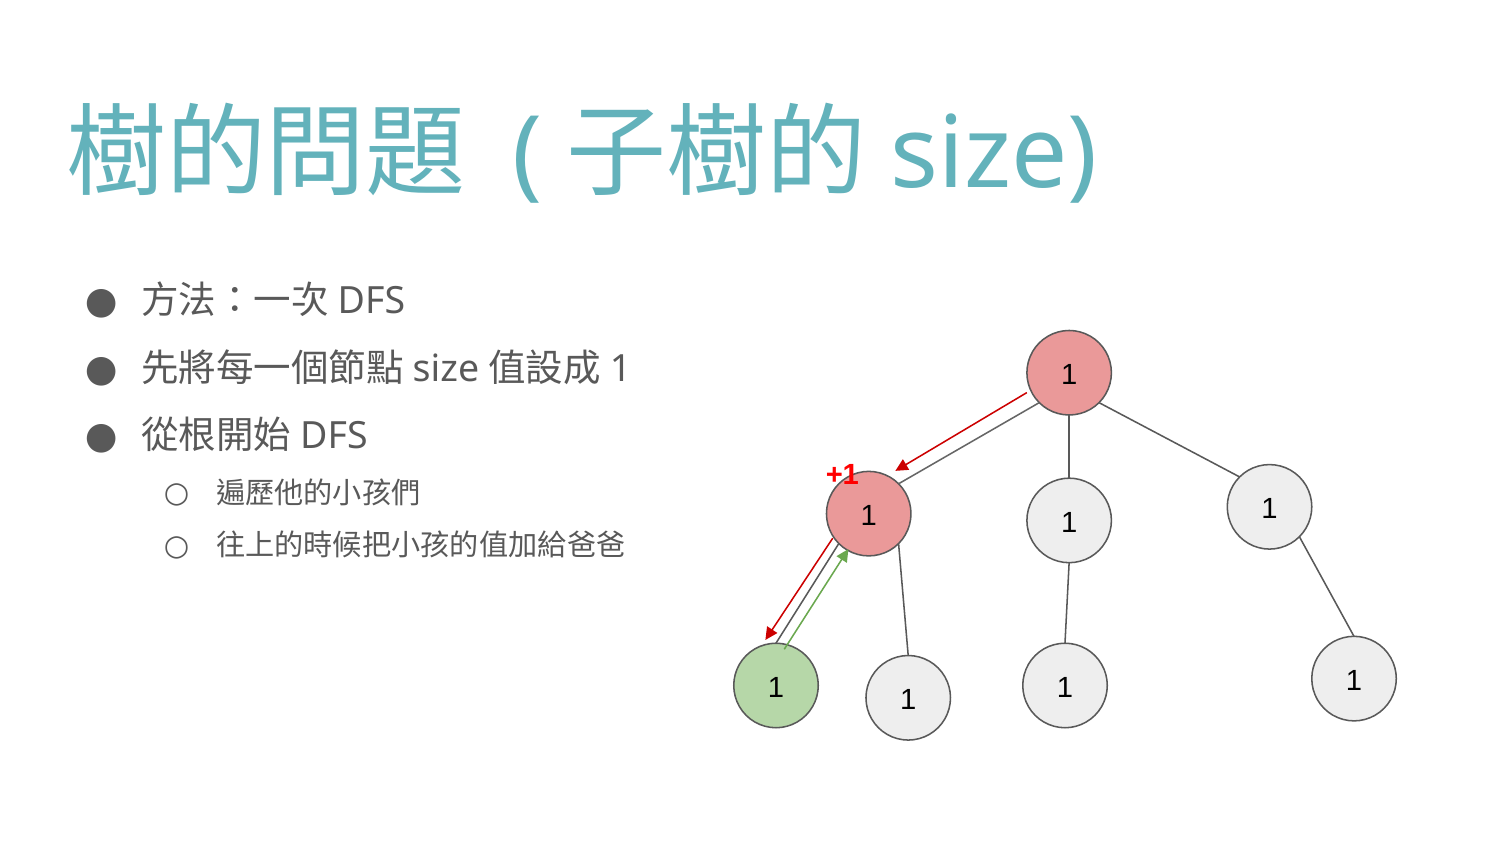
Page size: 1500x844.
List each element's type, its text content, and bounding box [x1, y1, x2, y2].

text_box 1 [1022, 643, 1108, 728]
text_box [1064, 562, 1070, 644]
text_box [895, 392, 1028, 472]
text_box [898, 402, 1040, 484]
text_box 1 [1227, 464, 1312, 550]
text_box 1 [826, 484, 911, 556]
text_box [1299, 536, 1355, 637]
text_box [898, 543, 909, 656]
text_box 1 [1026, 330, 1112, 415]
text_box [783, 548, 849, 650]
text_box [765, 537, 833, 641]
text_box 1 [1026, 478, 1112, 563]
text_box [1098, 402, 1240, 478]
text_box 1 [733, 645, 819, 728]
list 方法：一次DFS 先將每一個節點size值設成1 從根開始DFS 遍歷他的小孩們 往上的時候把小孩的值加給爸爸 [51, 239, 1449, 750]
text_box 1 [1311, 636, 1397, 721]
title 樹的問題 (子樹的size) [51, 72, 1449, 221]
text_box 1 [865, 655, 951, 741]
text_box +1 [810, 439, 894, 484]
